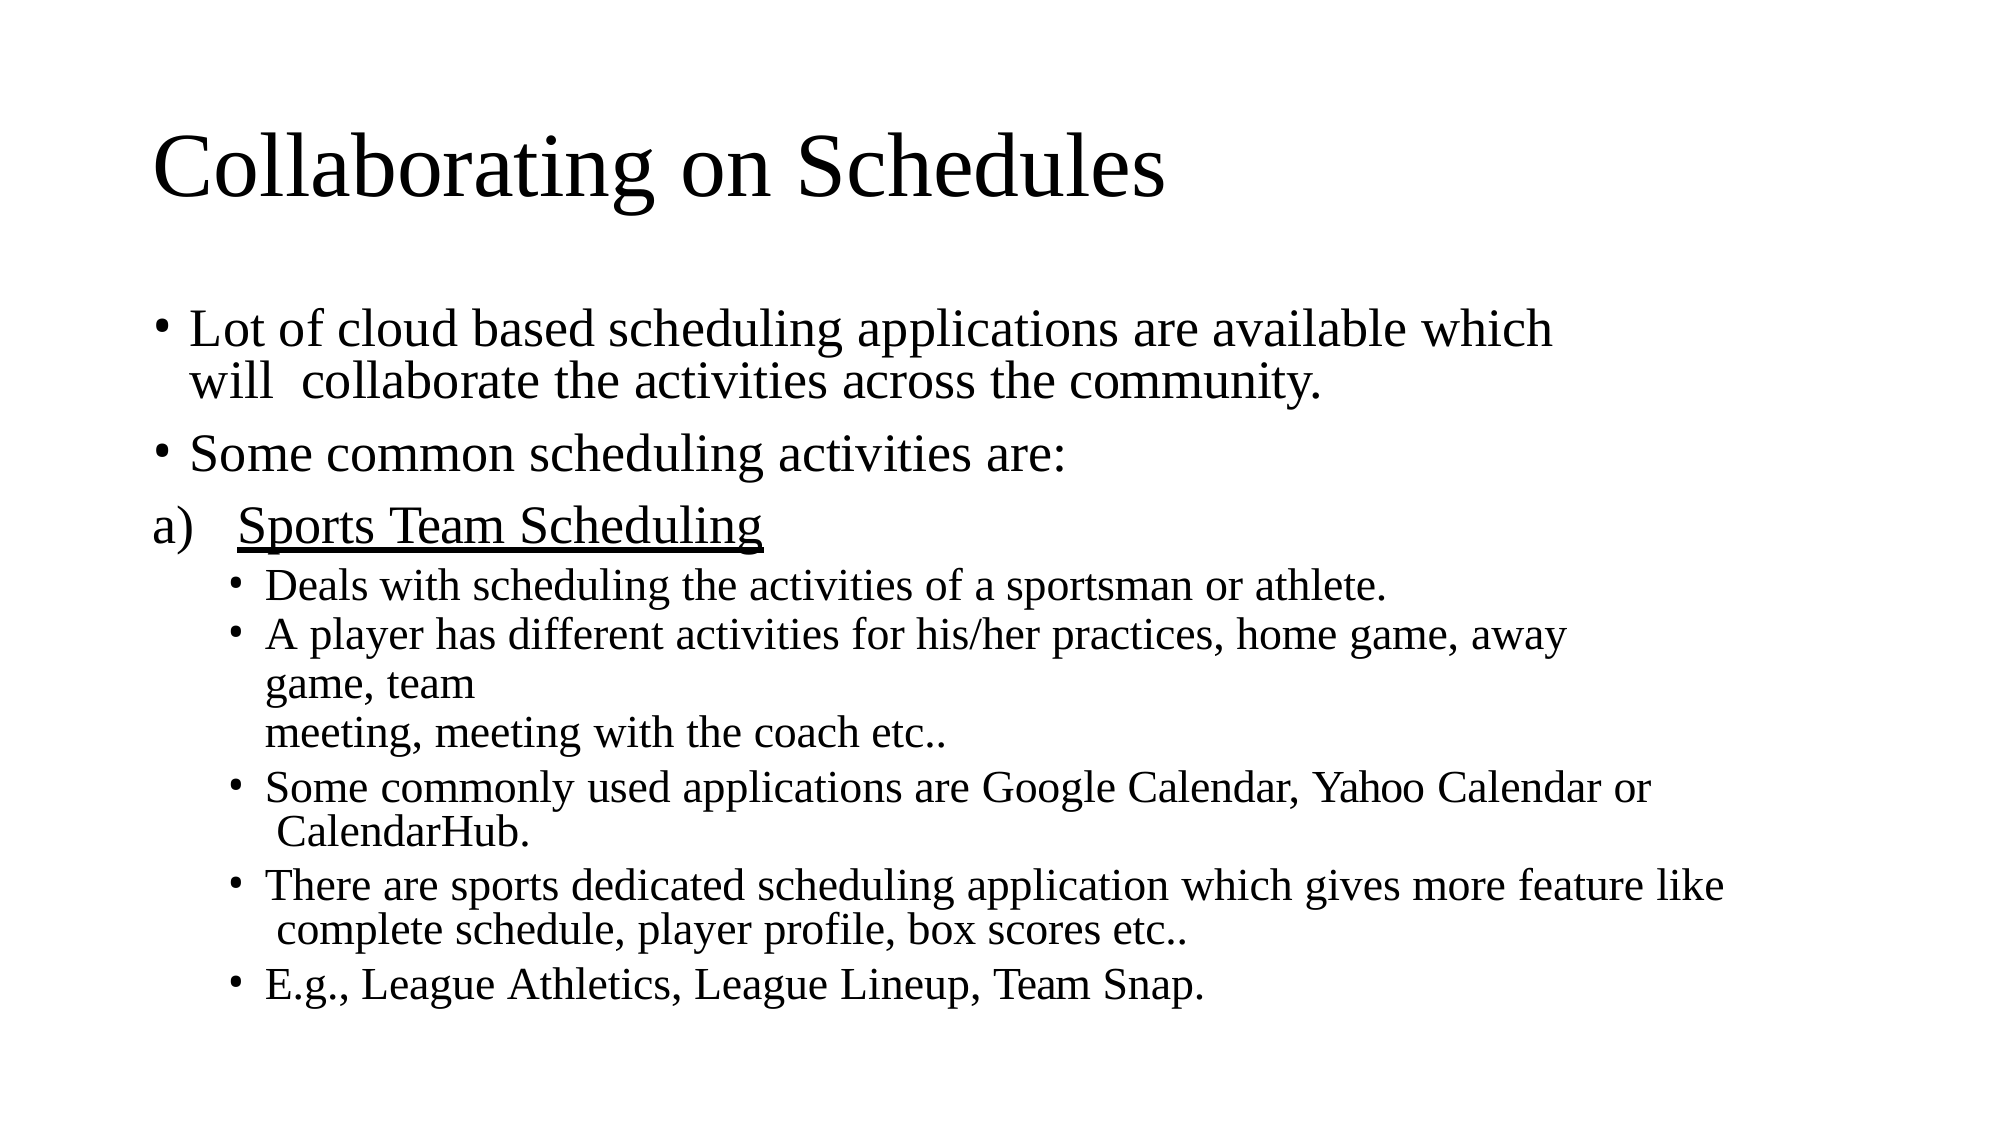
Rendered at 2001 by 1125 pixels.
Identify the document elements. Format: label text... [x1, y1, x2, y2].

title Collaborating on Schedules [150, 102, 1169, 289]
text_box Lot of cloud based scheduling applications are available which will collaborate the activities across the community. Some common scheduling activities are: Sports Team Scheduling Deals with scheduling the activities of a sportsman or athlete. A player has different activities for his/her practices, home game, away game, team meeting, meeting with the coach etc.. Some commonly used applications are Google Calendar, Yahoo Calendar or CalendarHub. There are sports dedicated scheduling application which gives more feature like complete schedule, player profile, box scores etc.. E.g., League Athletics, League Lineup, Team Snap. [150, 289, 1794, 1009]
